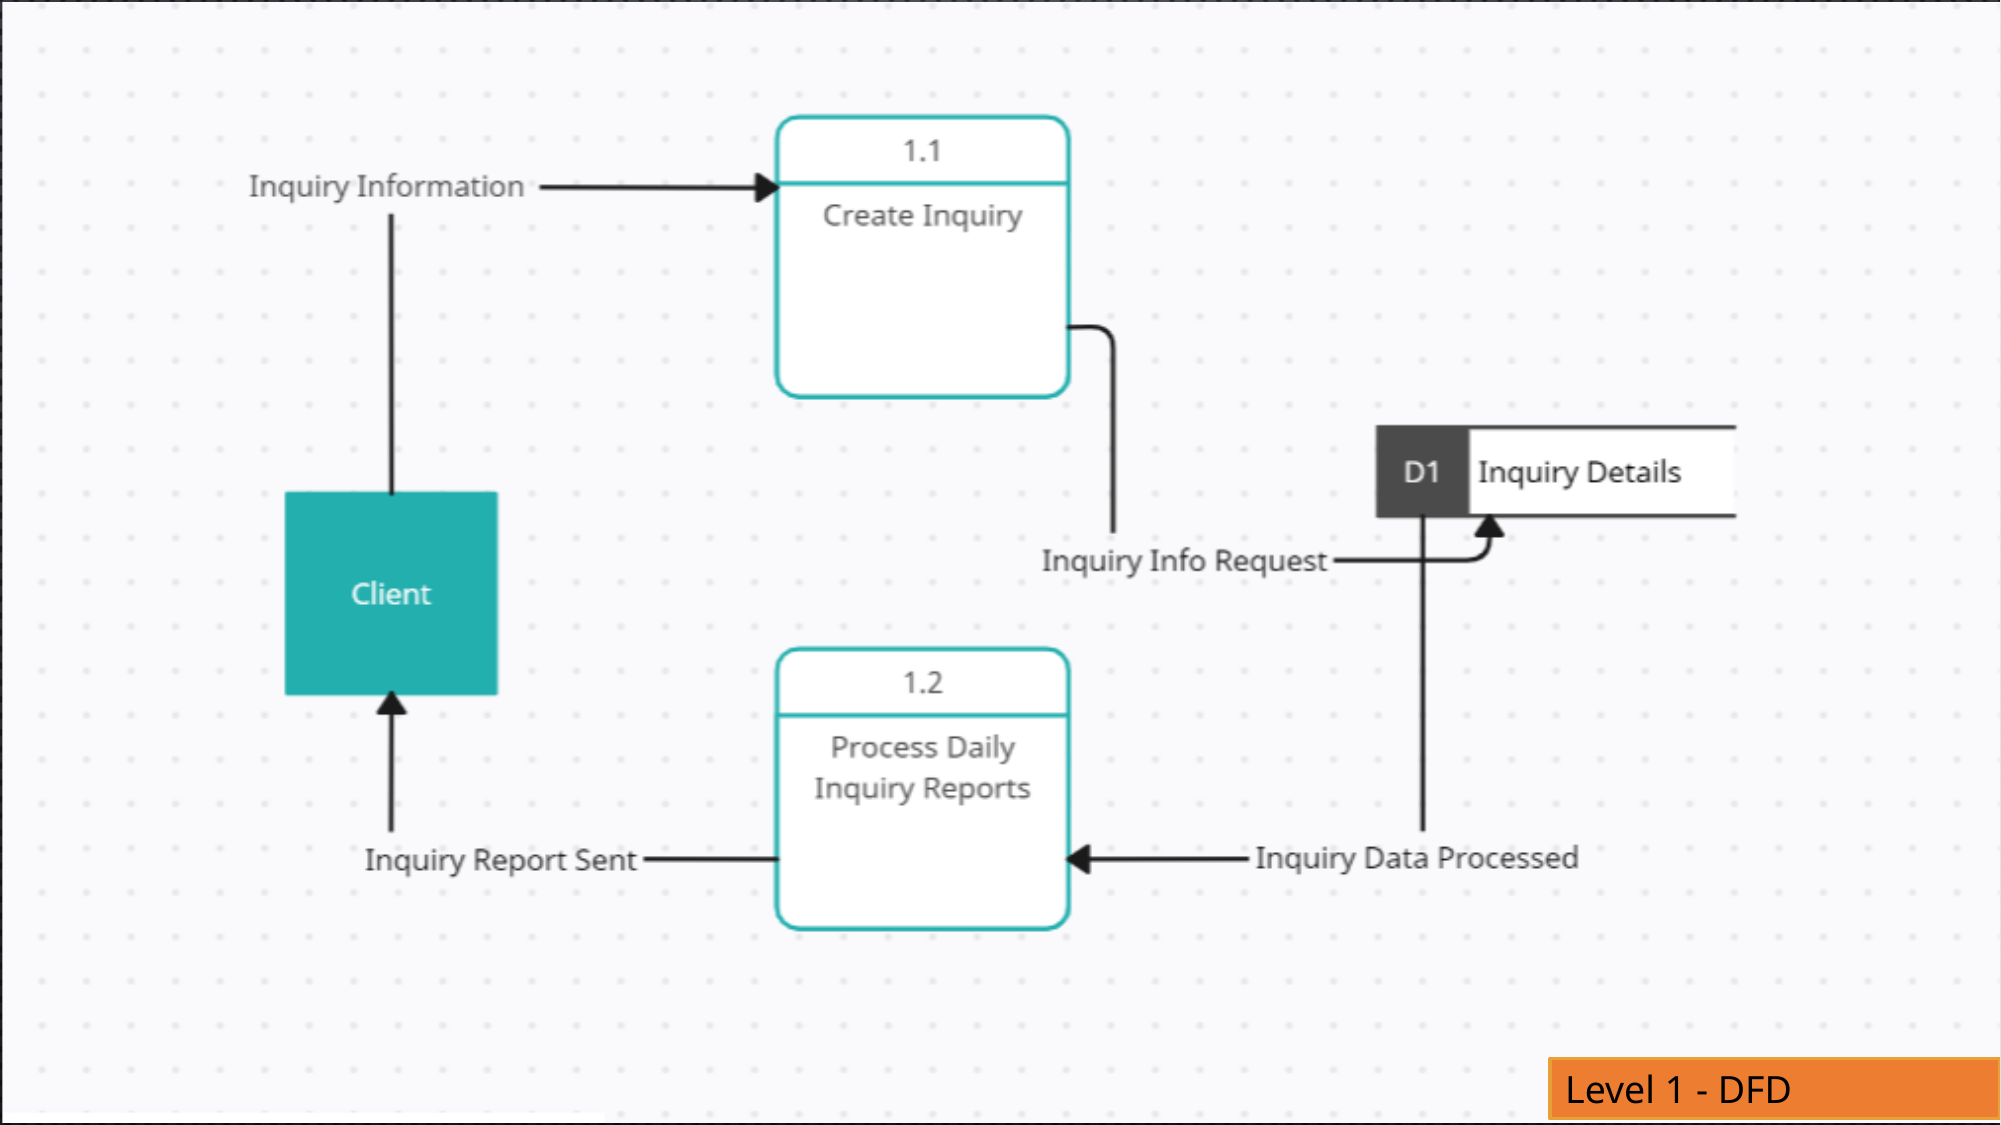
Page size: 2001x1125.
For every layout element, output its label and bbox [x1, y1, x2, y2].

list [2, 2, 2000, 1123]
